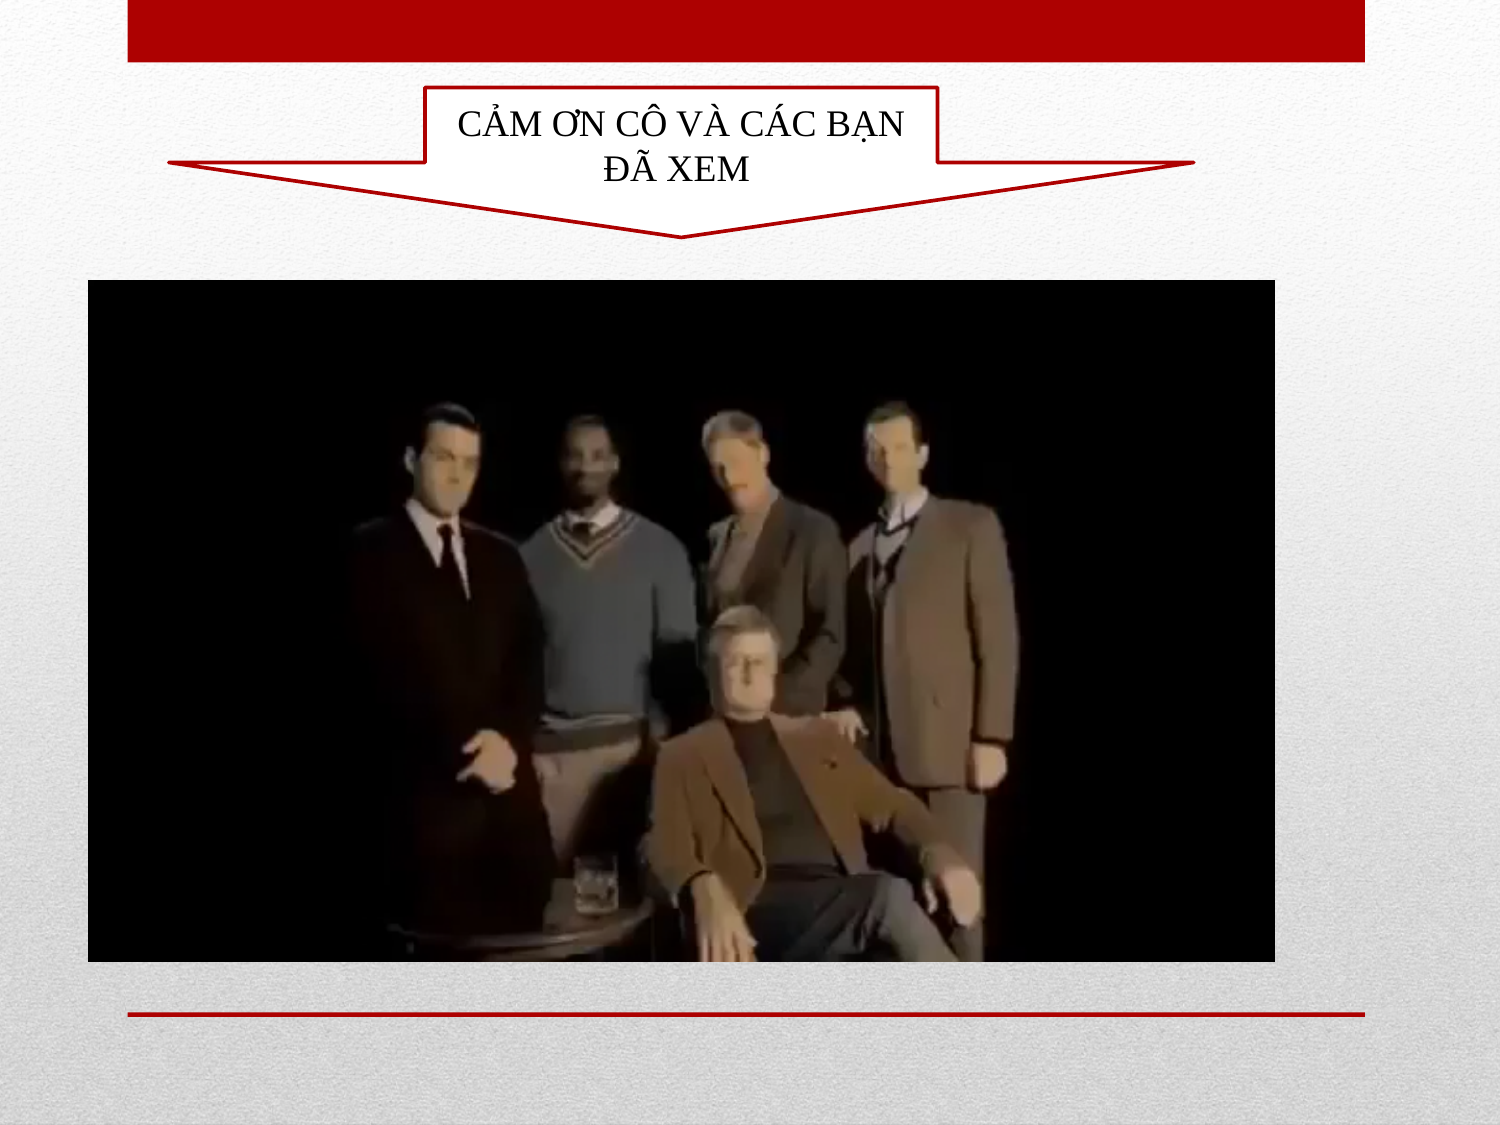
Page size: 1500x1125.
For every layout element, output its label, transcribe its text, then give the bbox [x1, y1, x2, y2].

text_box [86, 278, 1276, 964]
text_box CẢM ƠN CÔ VÀ CÁC BẠN ĐÃ XEM [166, 85, 1196, 240]
